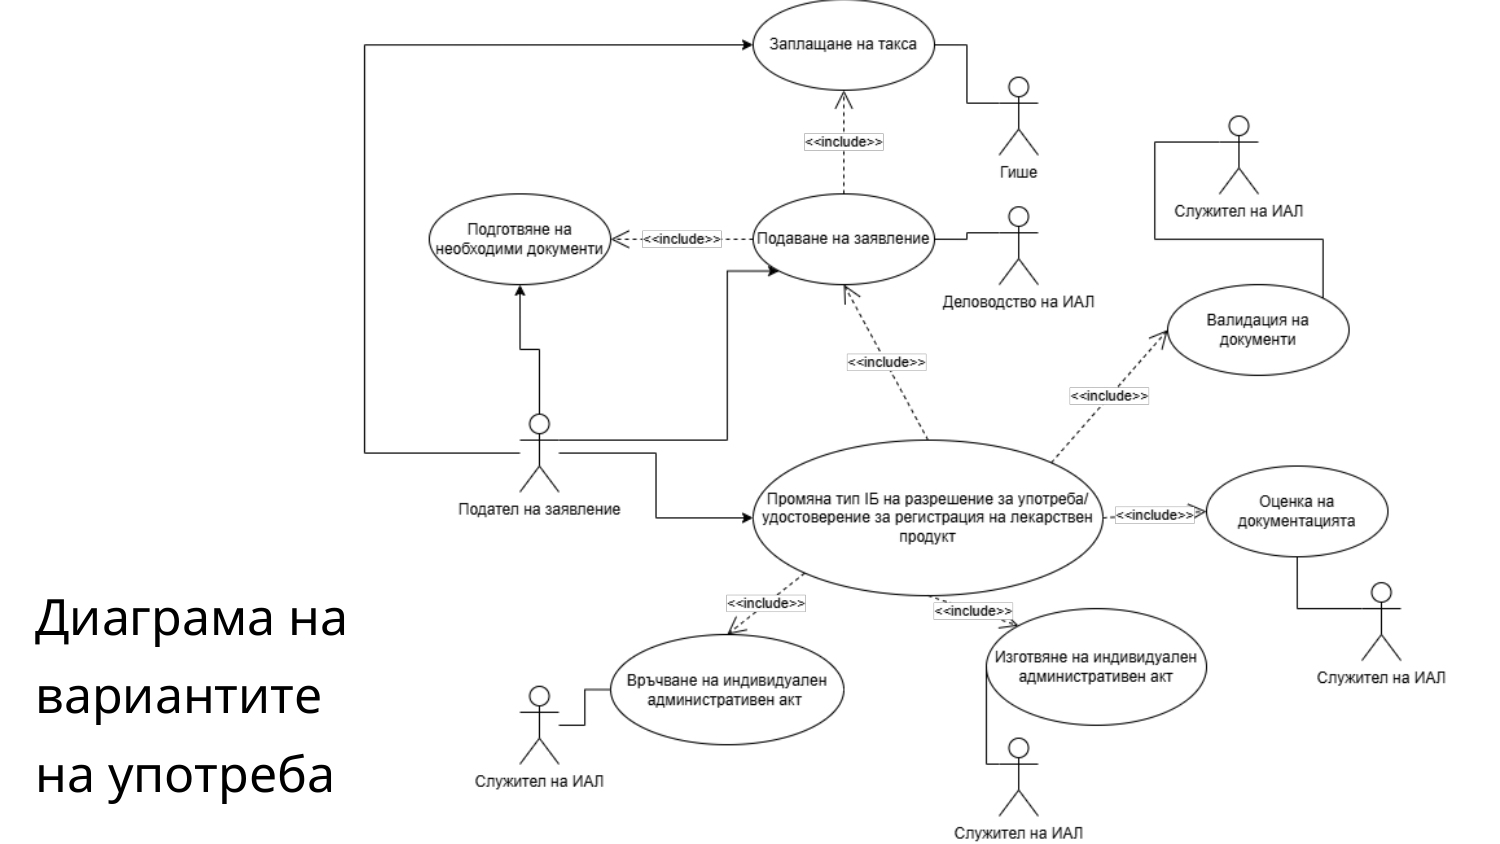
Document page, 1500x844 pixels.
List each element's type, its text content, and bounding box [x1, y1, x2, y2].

title Диаграма на вариантите на употреба [20, 21, 350, 823]
picture [355, 0, 1448, 844]
